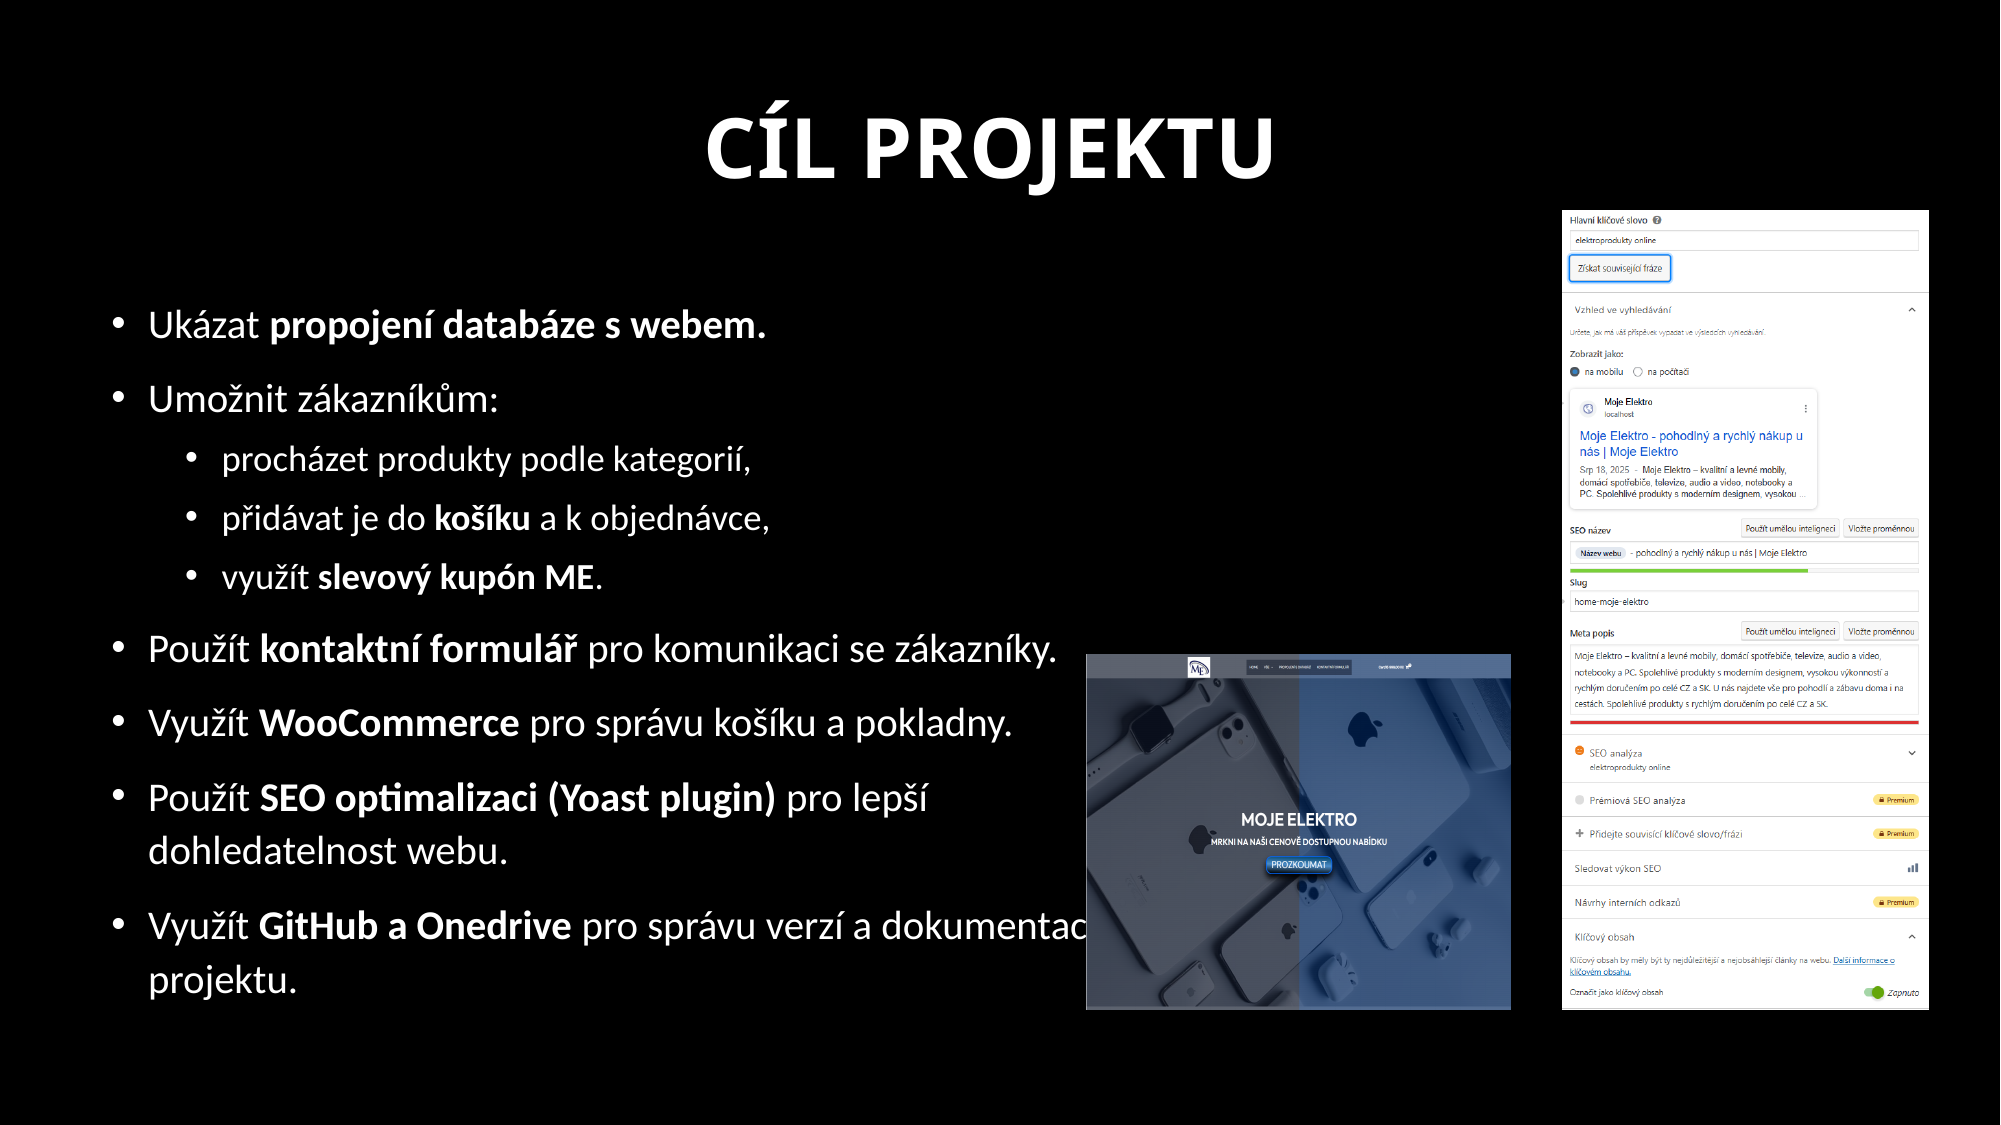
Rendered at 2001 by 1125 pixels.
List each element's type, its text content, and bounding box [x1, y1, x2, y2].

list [1086, 654, 1511, 1010]
picture [1562, 210, 1929, 1010]
list Ukázat propojení databáze s webem. Umožnit zákazníkům: procházet produkty podle kategorií, přidávat je do košíku a k objednávce, využít slevový kupón ME. Použít kontaktní formulář pro komunikaci se zákazníky. Využít WooCommerce pro správu košíku a pokladny. Použít SEO optimalizaci (Yoast plugin) pro lepší dohledatelnost webu. Využít GitHub a Onedrive pro správu verzí a dokumentaci projektu. [96, 284, 1119, 1010]
title Cíl projektu [115, 87, 1869, 207]
